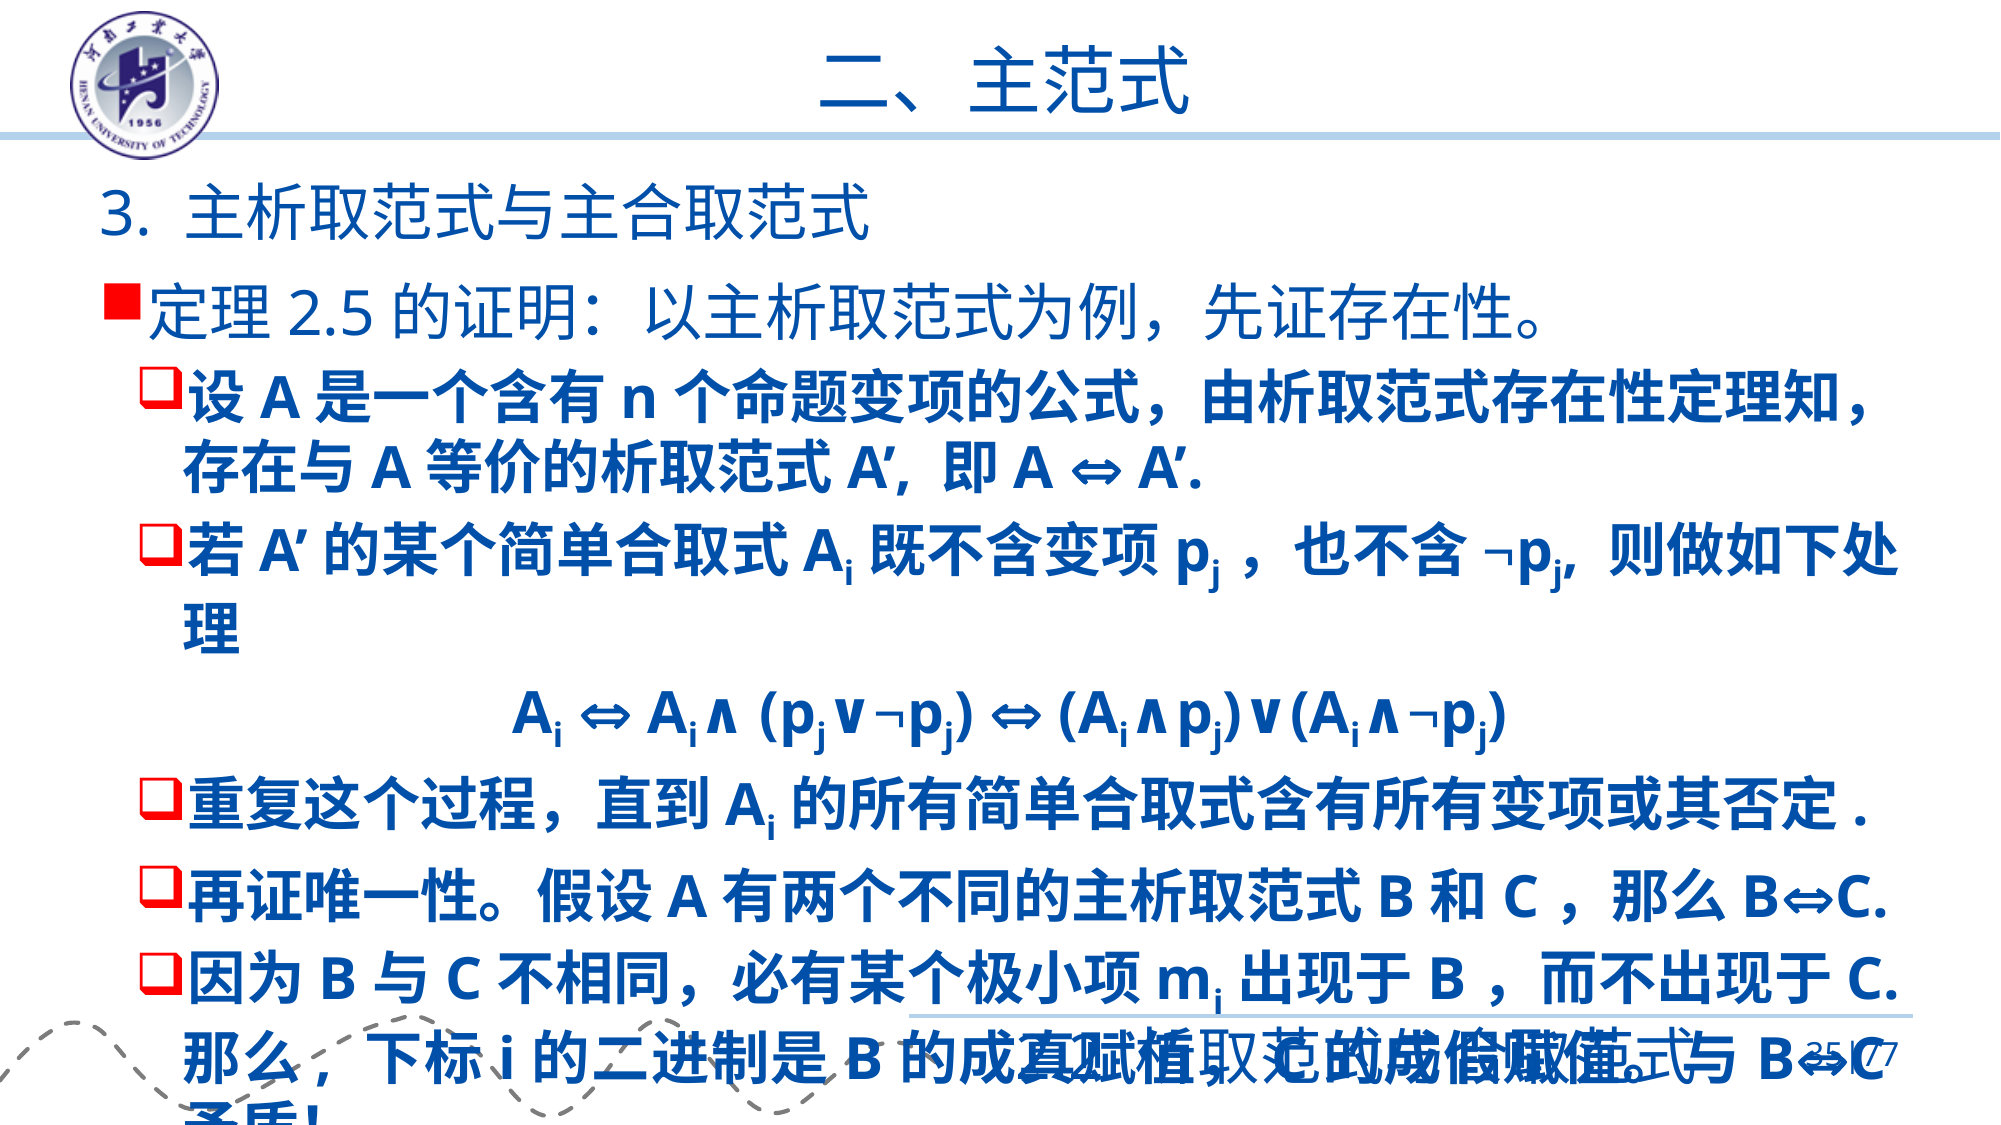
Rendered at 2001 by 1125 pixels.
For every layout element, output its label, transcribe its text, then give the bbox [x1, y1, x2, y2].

title 二、主范式 [236, 35, 1772, 133]
list 3. 主析取范式与主合取范式 定理2.5的证明：以主析取范式为例，先证存在性。 设A是一个含有n个命题变项的公式，由析取范式存在性定理知，存在与A等价的析取范式A’, 即A  A’. 若A’的某个简单合取式Ai既不含变项pj，也不含¬pj, 则做如下处理 Ai  Ai∧ (pj∨¬pj)  (Ai∧pj)∨(Ai∧¬pj) 重复这个过程，直到Ai的所有简单合取式含有所有变项或其否定. 再证唯一性。假设A有两个不同的主析取范式B和C，那么BC. 因为B与C不相同，必有某个极小项mi出现于B，而不出现于C. 那么, 下标i的二进制是B的成真赋值，C的成假赋值。与BC矛盾！ [84, 165, 1916, 1011]
picture [70, 11, 219, 160]
slide_number 35|77 [1756, 1025, 1915, 1086]
list 2.2 析取范式与合取范式 [826, 1009, 1713, 1101]
